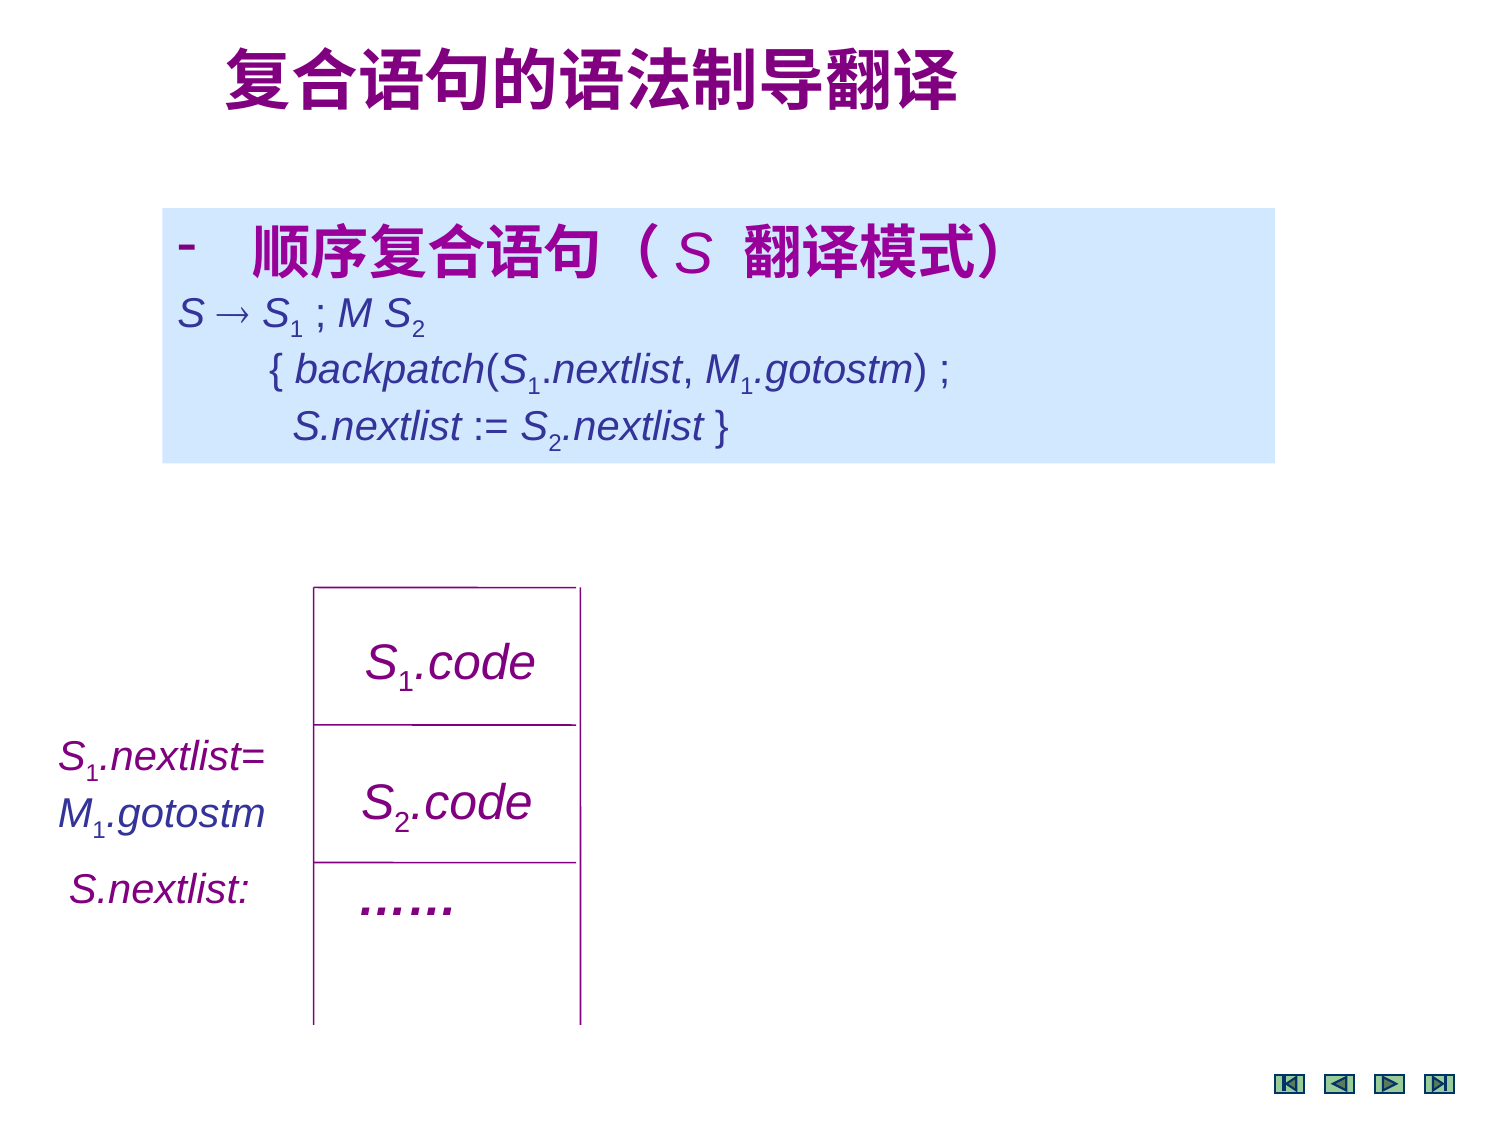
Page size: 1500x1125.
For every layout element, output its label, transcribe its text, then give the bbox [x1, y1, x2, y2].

text_box 复合语句的语法制导翻译 [178, 30, 1211, 126]
text_box 顺序复合语句（S 翻译模式） S  S1 ; M S2 { backpatch(S1.nextlist, M1.gotostm) ; S.nextlist := S2.nextlist } [162, 208, 1275, 464]
text_box …… [343, 857, 473, 933]
text_box S1.nextlist= M1.gotostm [43, 721, 281, 851]
text_box [1374, 1074, 1405, 1093]
text_box S.nextlist: [54, 854, 265, 920]
text_box S2.code [346, 762, 548, 846]
text_box S1.code [349, 621, 552, 705]
text_box [1324, 1074, 1355, 1093]
text_box [1424, 1074, 1455, 1093]
text_box [1274, 1074, 1305, 1093]
